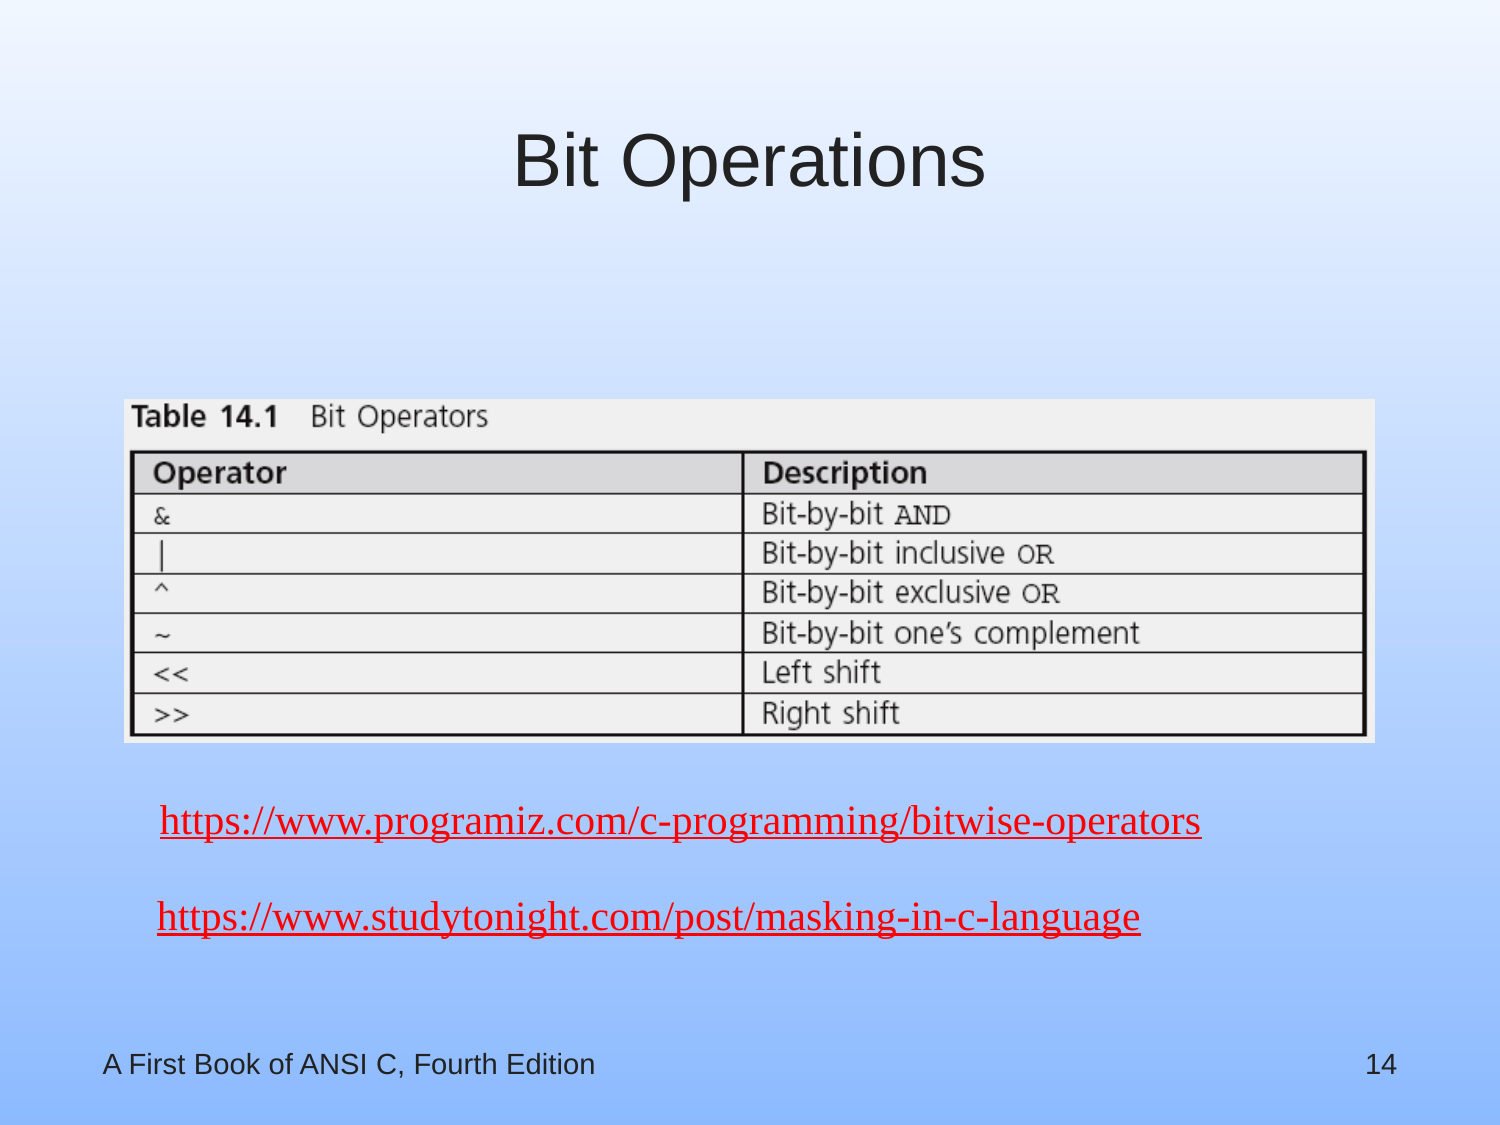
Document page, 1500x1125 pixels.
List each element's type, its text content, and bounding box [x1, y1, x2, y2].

title Bit Operations [87, 62, 1413, 250]
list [124, 399, 1376, 743]
slide_number 14 [1074, 1037, 1413, 1101]
text_box https://www.studytonight.com/post/masking-in-c-language [142, 881, 1157, 947]
footer A First Book of ANSI C, Fourth Edition [87, 1037, 1051, 1101]
text_box https://www.programiz.com/c-programming/bitwise-operators [144, 785, 1217, 851]
